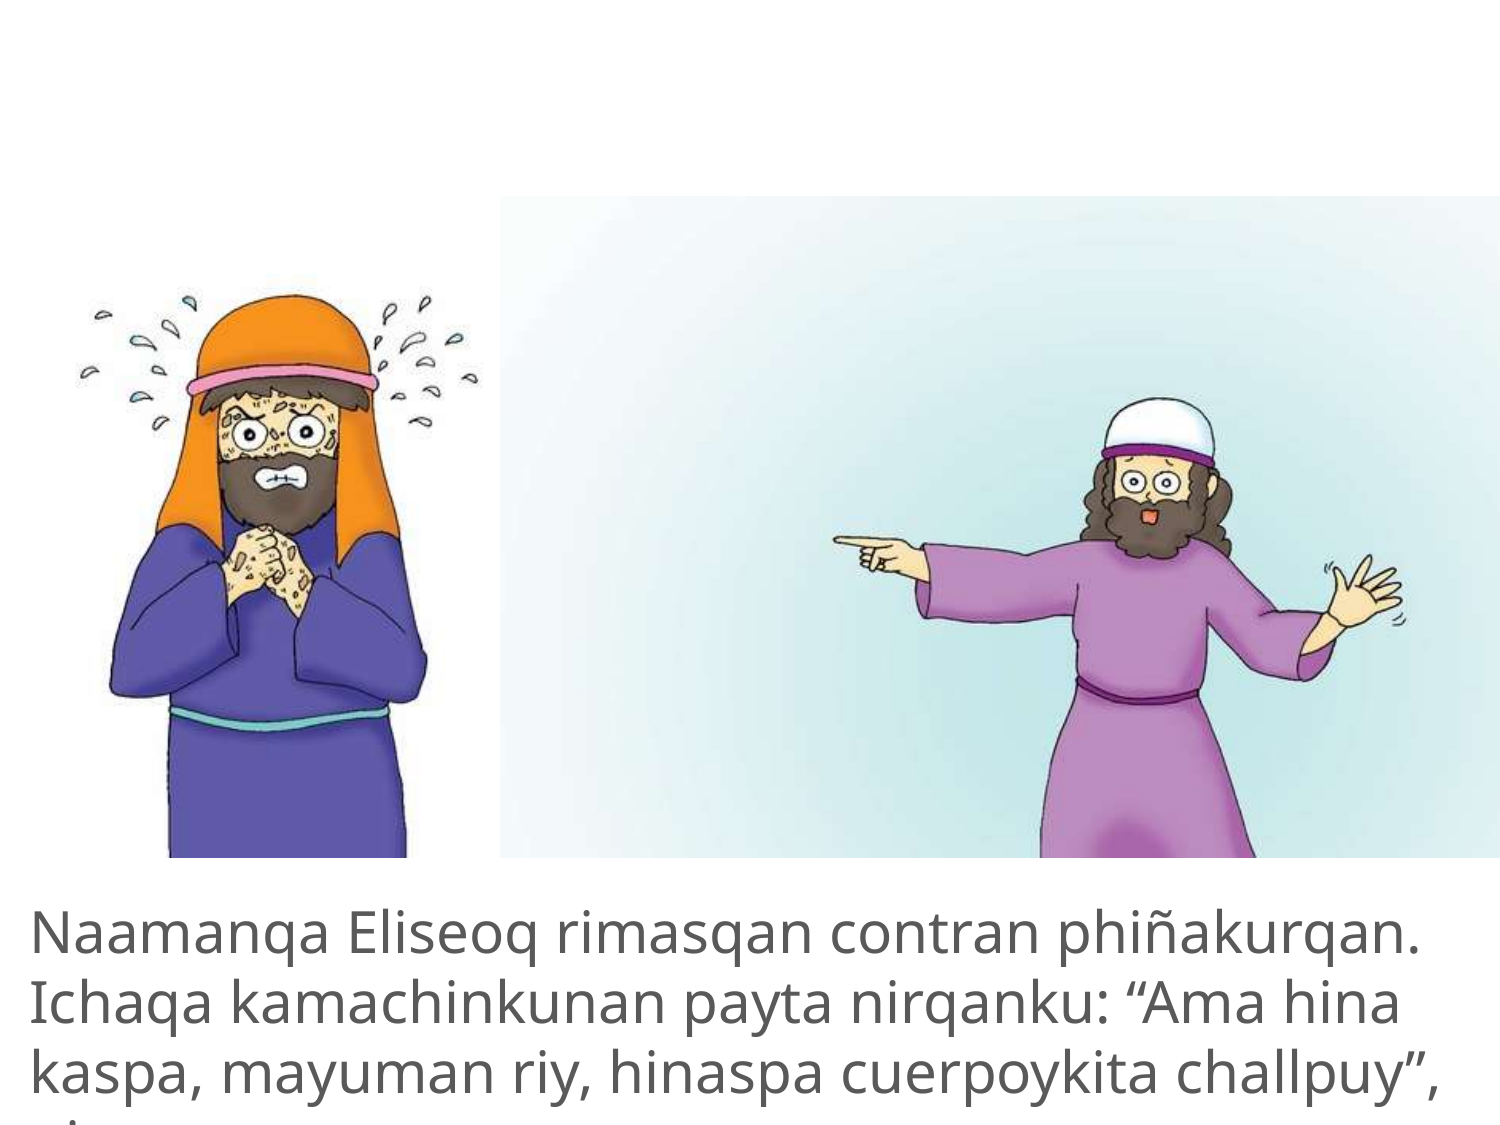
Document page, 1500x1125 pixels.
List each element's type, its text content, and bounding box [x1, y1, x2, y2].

text_box Naamanqa Eliseoq rimasqan contran phiñakurqan. Ichaqa kamachinkunan payta nirqanku: “Ama hina kaspa, mayuman riy, hinaspa cuerpoykita challpuy”, nispa. [14, 888, 1500, 1125]
picture [50, 172, 1500, 858]
